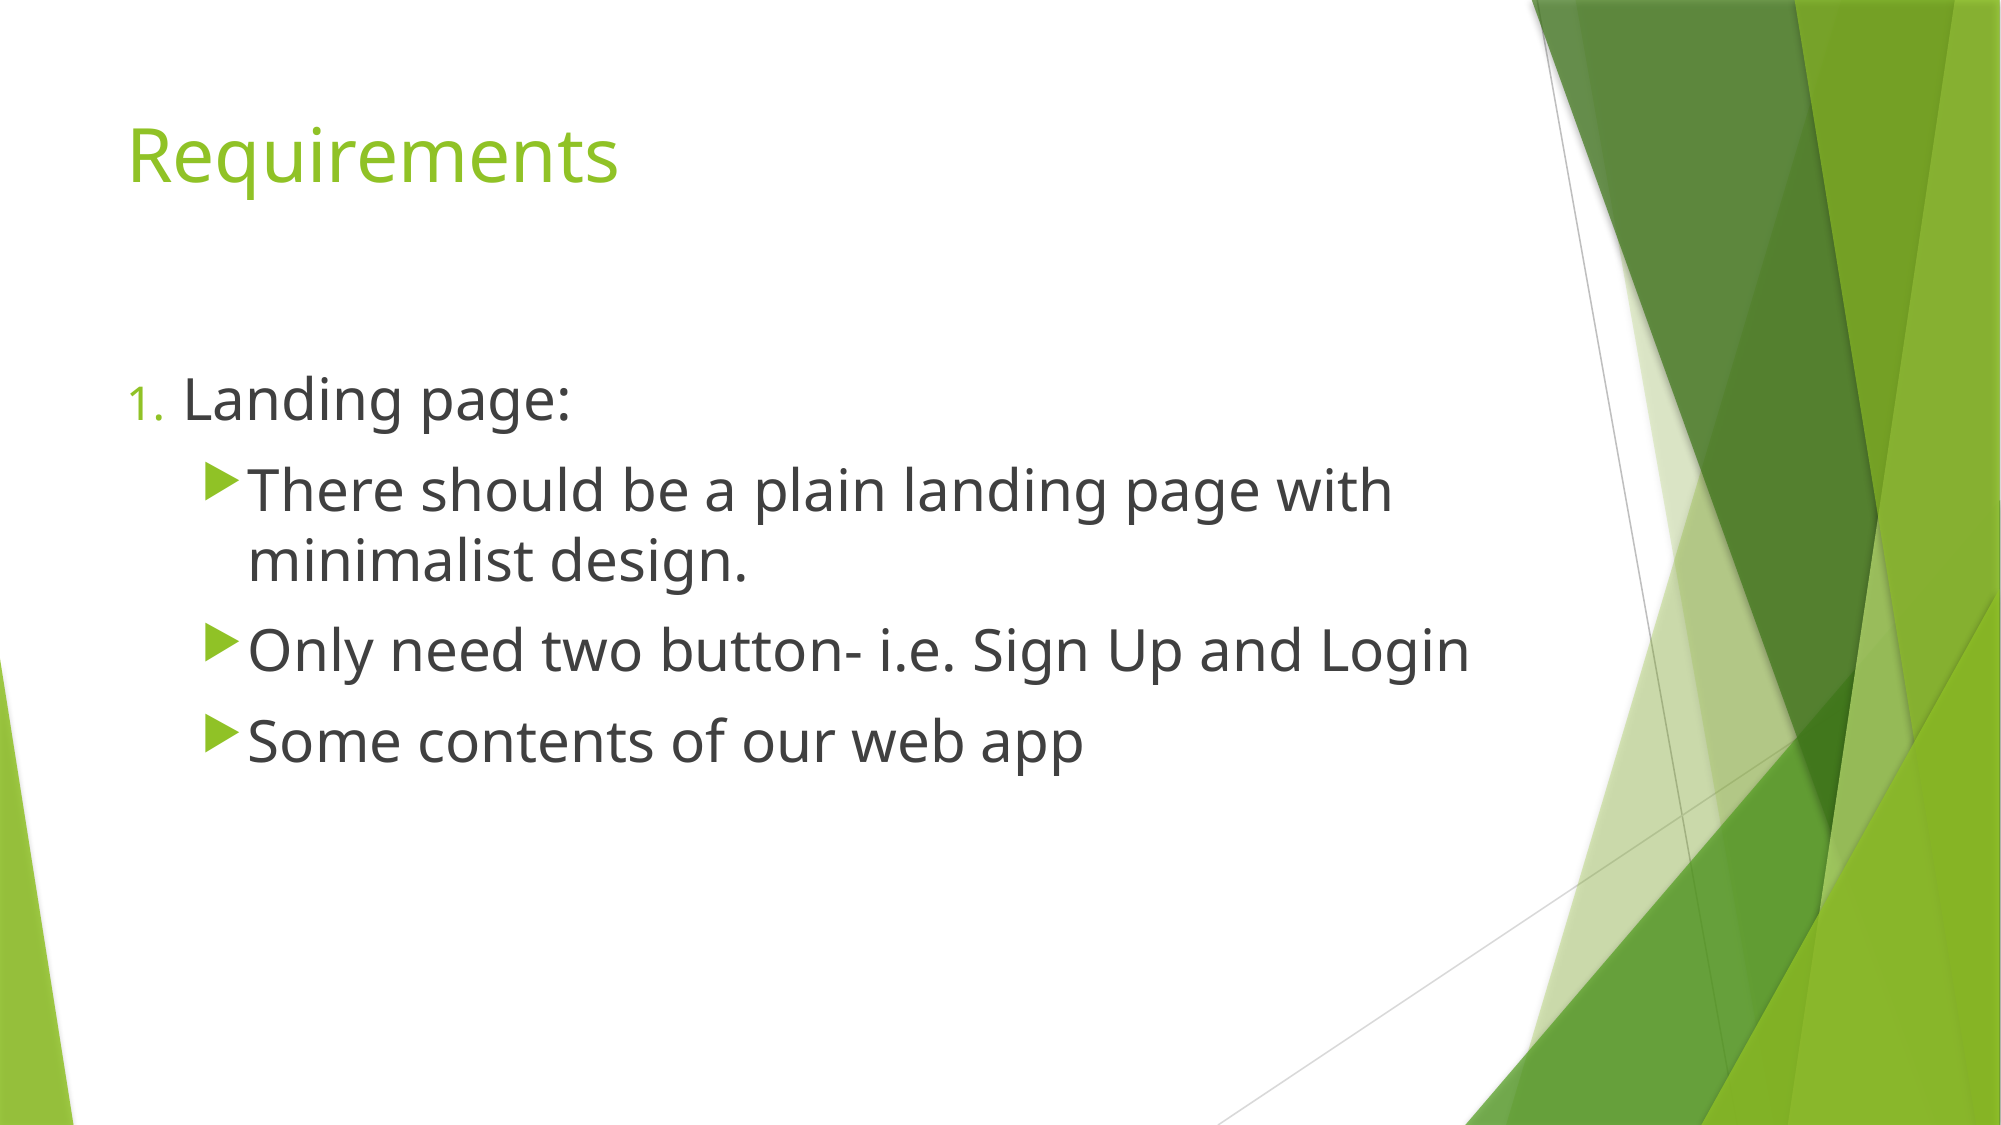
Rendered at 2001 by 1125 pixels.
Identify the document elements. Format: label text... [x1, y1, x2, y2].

list Landing page: There should be a plain landing page with minimalist design. Only need two button- i.e. Sign Up and Login Some contents of our web app [111, 354, 1522, 992]
title Requirements [111, 99, 1522, 317]
